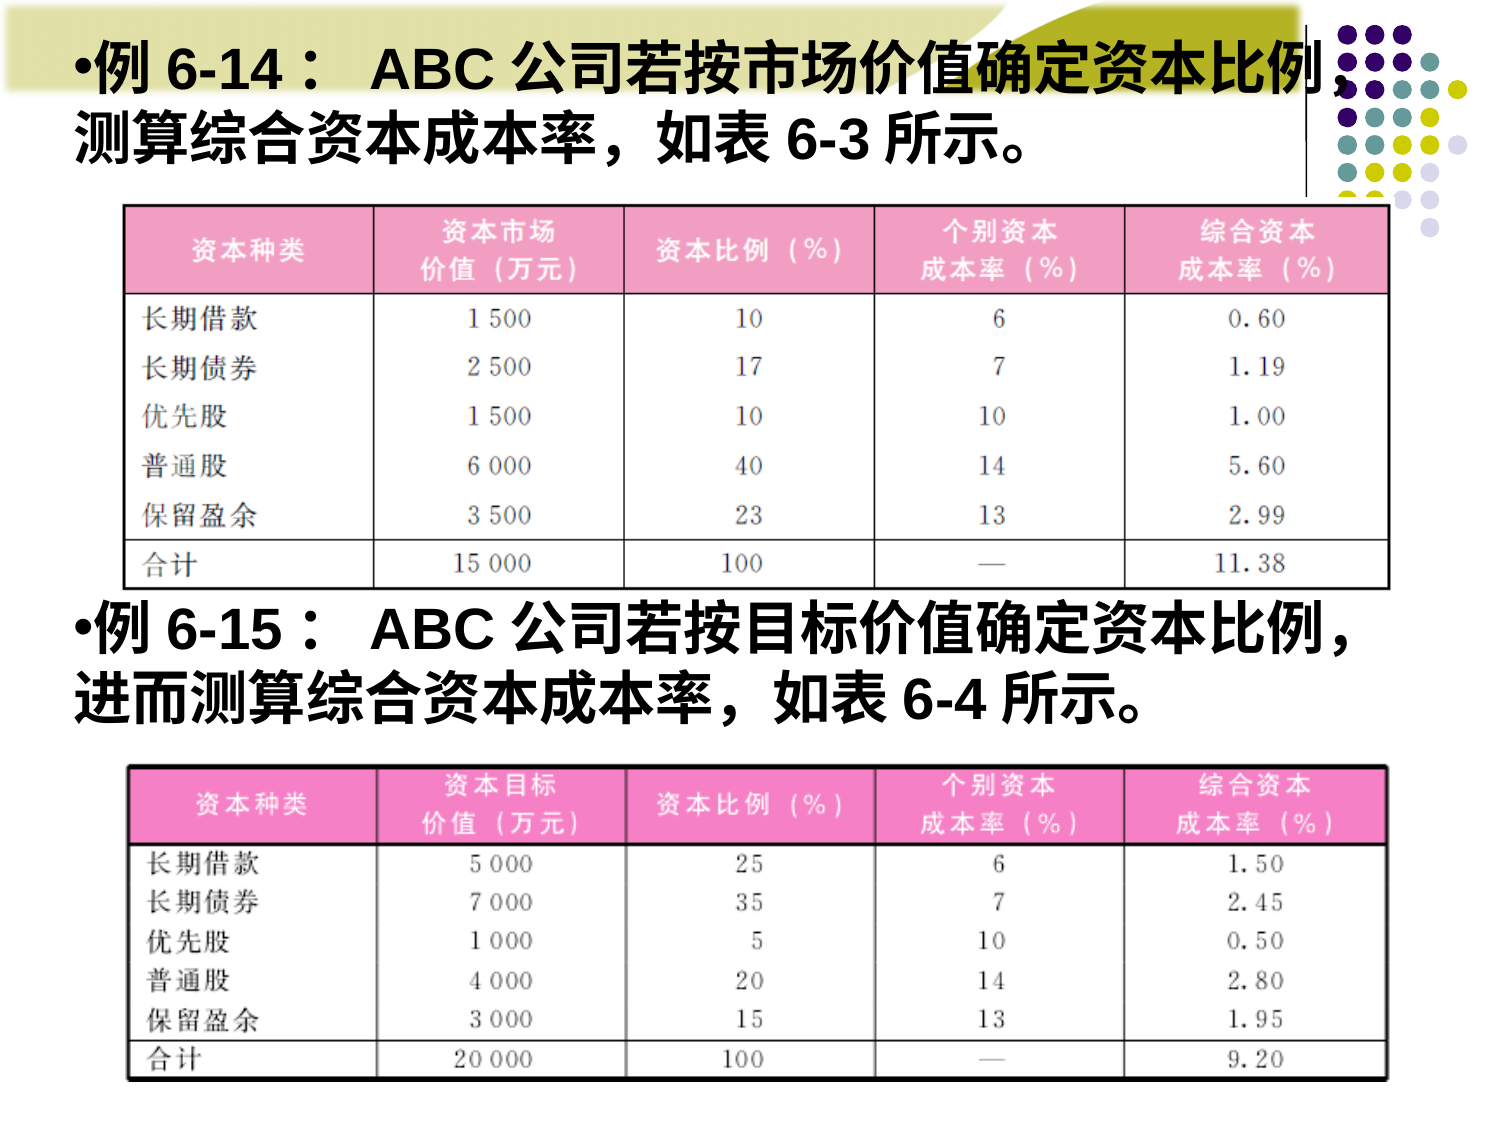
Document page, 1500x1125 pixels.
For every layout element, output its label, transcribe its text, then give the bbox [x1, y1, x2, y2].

picture [0, 0, 1309, 101]
picture [117, 761, 1395, 1082]
text_box 例6-14：ABC公司若按市场价值确定资本比例，测算综合资本成本率，如表6-3所示。 例6-15：ABC公司若按目标价值确定资本比例，进而测算综合资本成本率，如表6-4所示。 [58, 23, 1442, 739]
picture [117, 197, 1395, 599]
